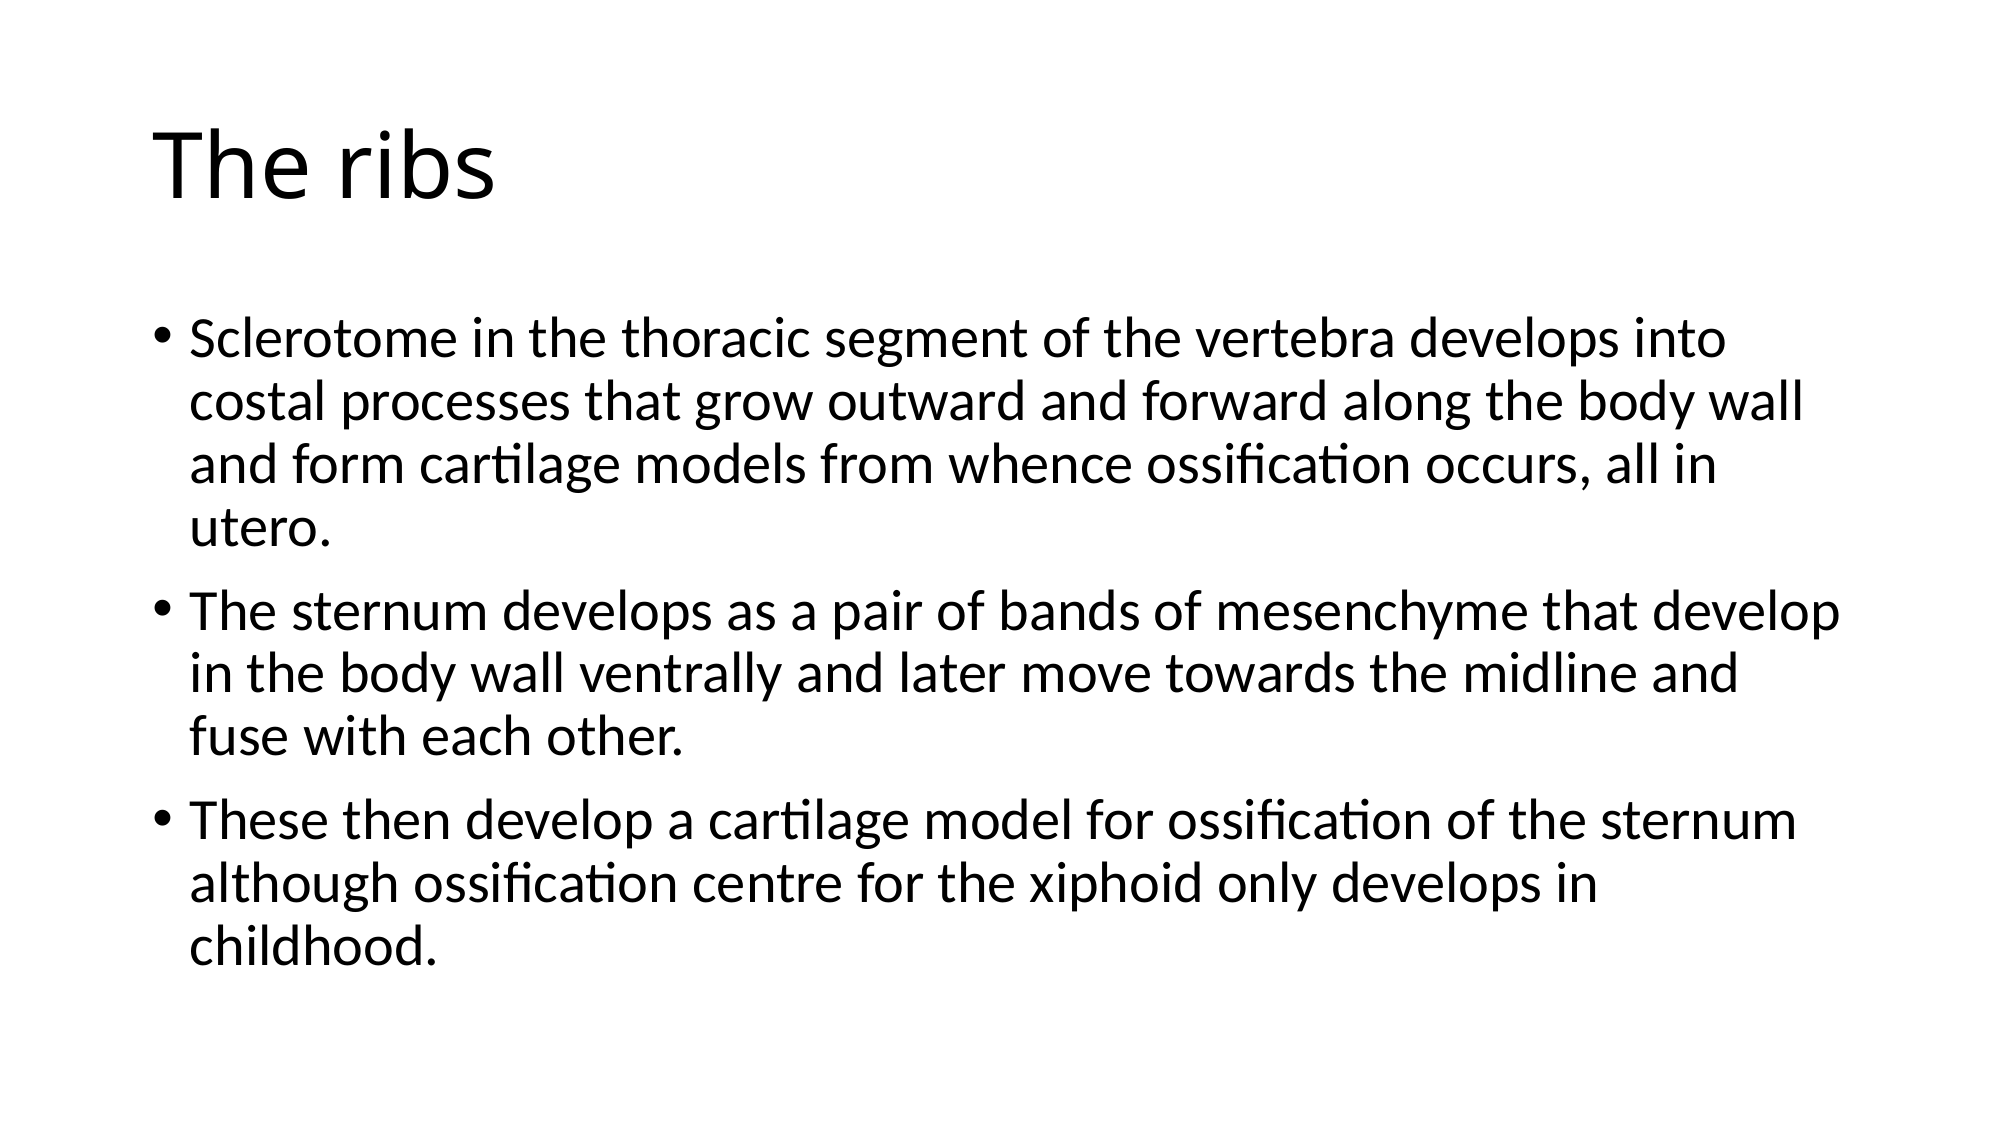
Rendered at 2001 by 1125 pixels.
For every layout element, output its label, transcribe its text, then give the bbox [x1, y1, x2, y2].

list Sclerotome in the thoracic segment of the vertebra develops into costal processes that grow outward and forward along the body wall and form cartilage models from whence ossification occurs, all in utero. The sternum develops as a pair of bands of mesenchyme that develop in the body wall ventrally and later move towards the midline and fuse with each other. These then develop a cartilage model for ossification of the sternum although ossification centre for the xiphoid only develops in childhood. [137, 299, 1863, 1014]
title The ribs [137, 59, 1863, 278]
